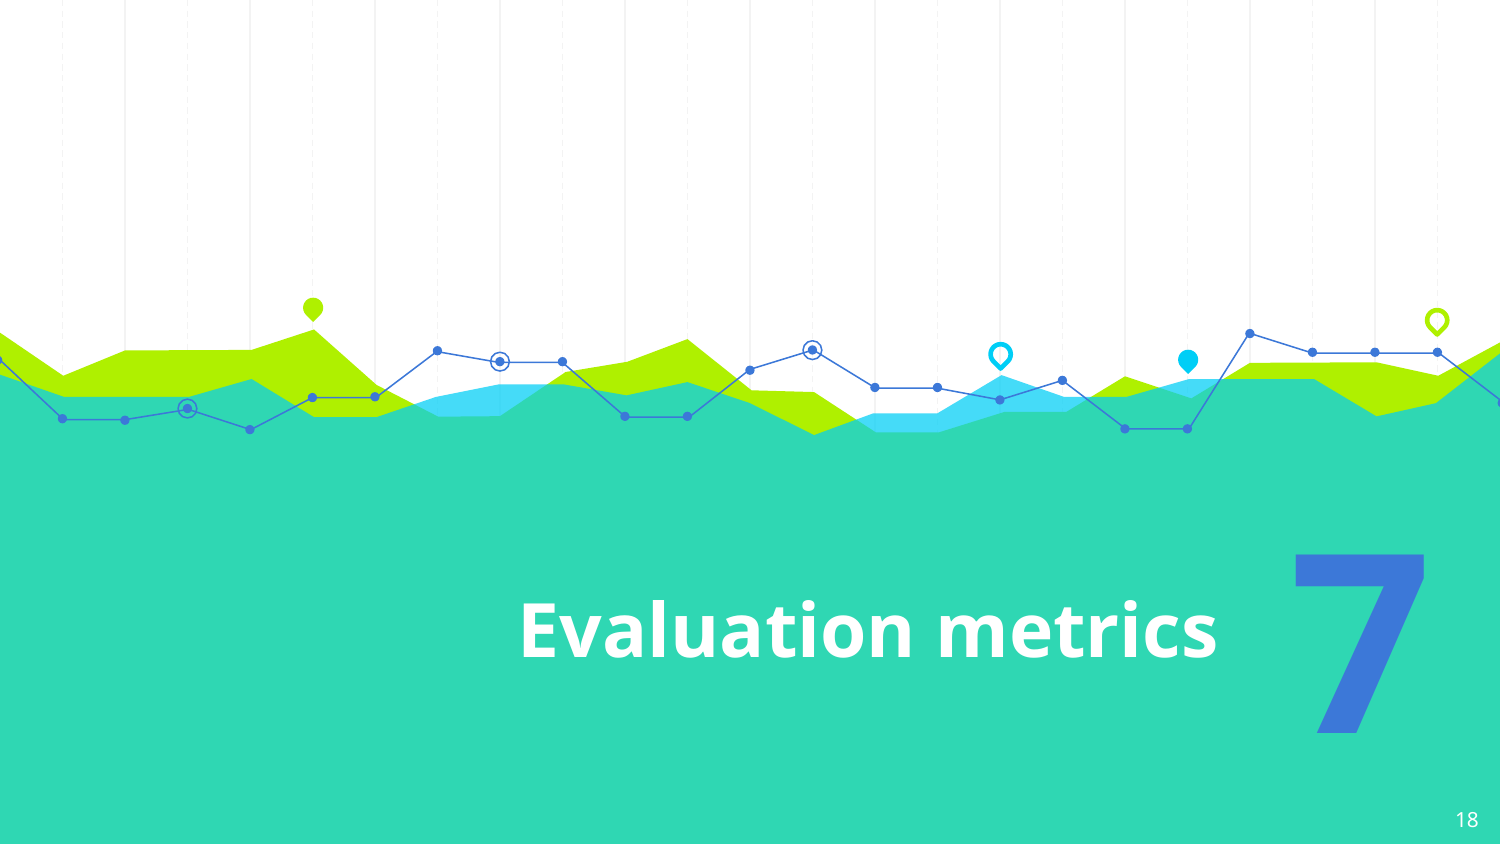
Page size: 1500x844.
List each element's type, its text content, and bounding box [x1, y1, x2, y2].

text_box 7 [1216, 600, 1500, 799]
slide_number 18 [1403, 791, 1494, 844]
title Evaluation metrics [378, 497, 1235, 688]
